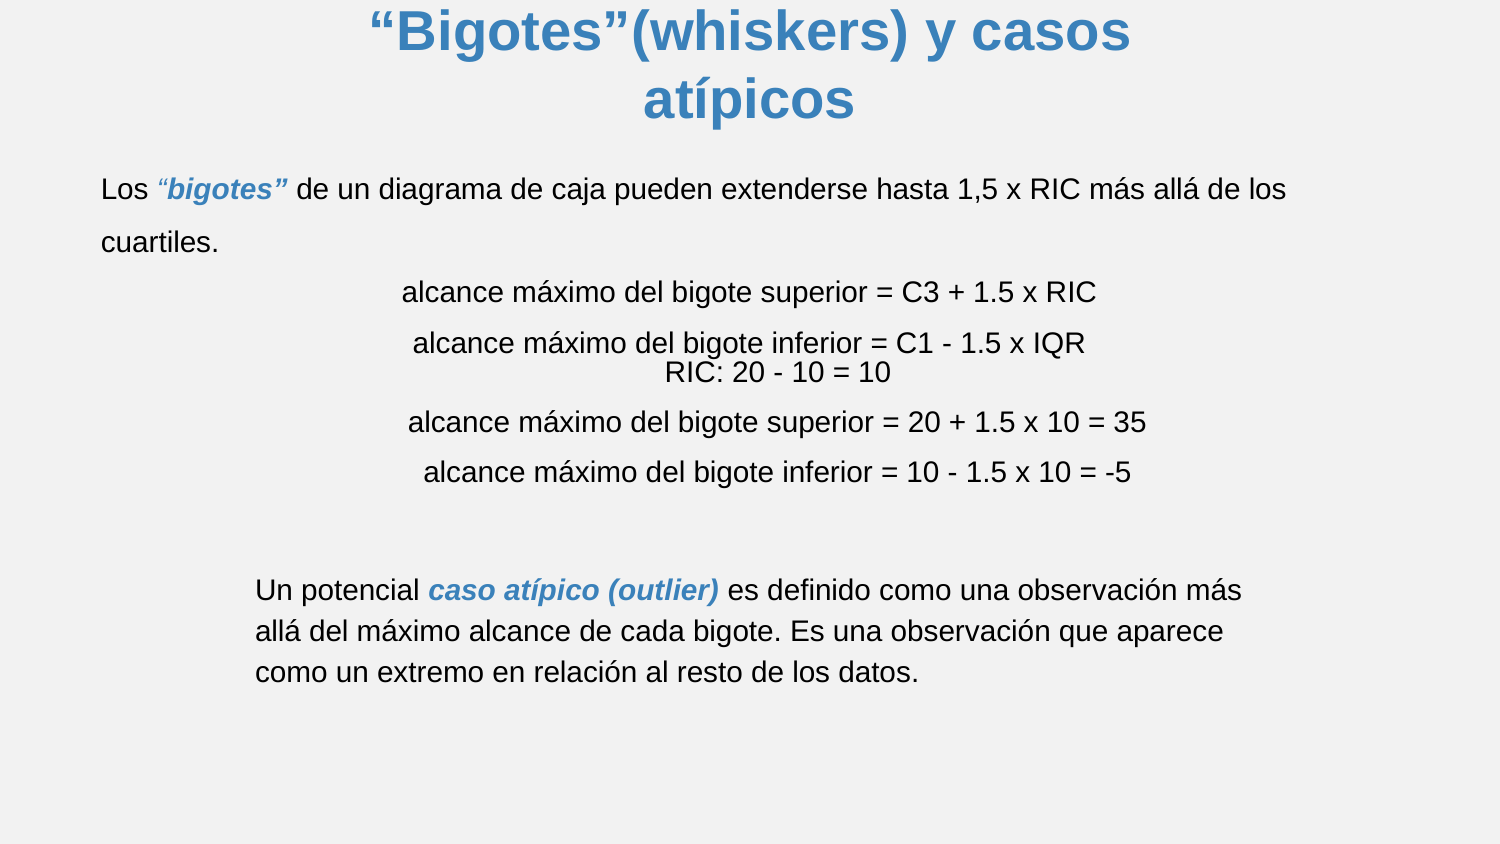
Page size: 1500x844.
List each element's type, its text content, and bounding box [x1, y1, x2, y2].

list Los “bigotes” de un diagrama de caja pueden extenderse hasta 1,5 x RIC más allá de los cuartiles. alcance máximo del bigote superior = C3 + 1.5 x RIC alcance máximo del bigote inferior = C1 - 1.5 x IQR [89, 140, 1411, 372]
list Un potencial caso atípico (outlier) es definido como una observación más allá del máximo alcance de cada bigote. Es una observación que aparece como un extremo en relación al resto de los datos. [243, 554, 1257, 786]
list RIC: 20 - 10 = 10 alcance máximo del bigote superior = 20 + 1.5 x 10 = 35 alcance máximo del bigote inferior = 10 - 1.5 x 10 = -5 [278, 372, 1222, 513]
title “Bigotes”(whiskers) y casos atípicos [243, 0, 1257, 141]
